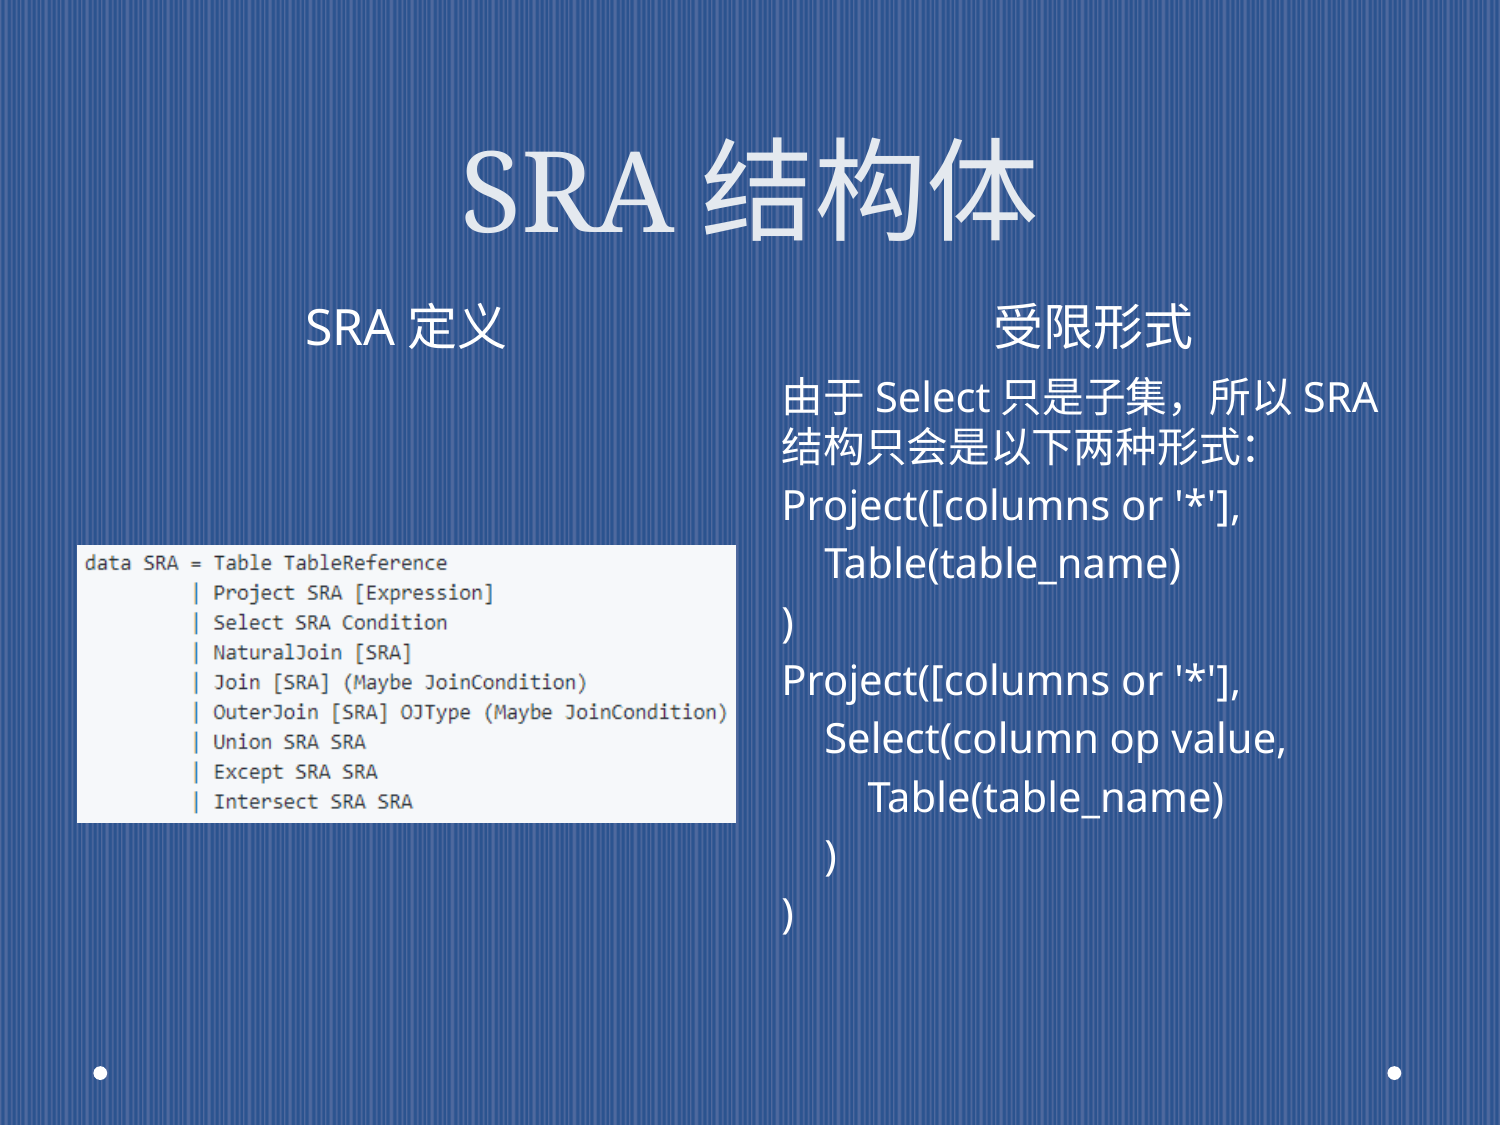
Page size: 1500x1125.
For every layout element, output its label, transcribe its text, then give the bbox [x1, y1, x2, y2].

title SRA结构体 [75, 0, 1425, 263]
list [77, 545, 736, 823]
list 受限形式 [762, 262, 1426, 363]
list SRA定义 [75, 262, 738, 363]
list 由于Select只是子集，所以SRA结构只会是以下两种形式： Project([columns or '*'], Table(table_name) ) Project([columns or '*'], Select(column op value, Table(table_name) ) ) [766, 363, 1430, 1005]
